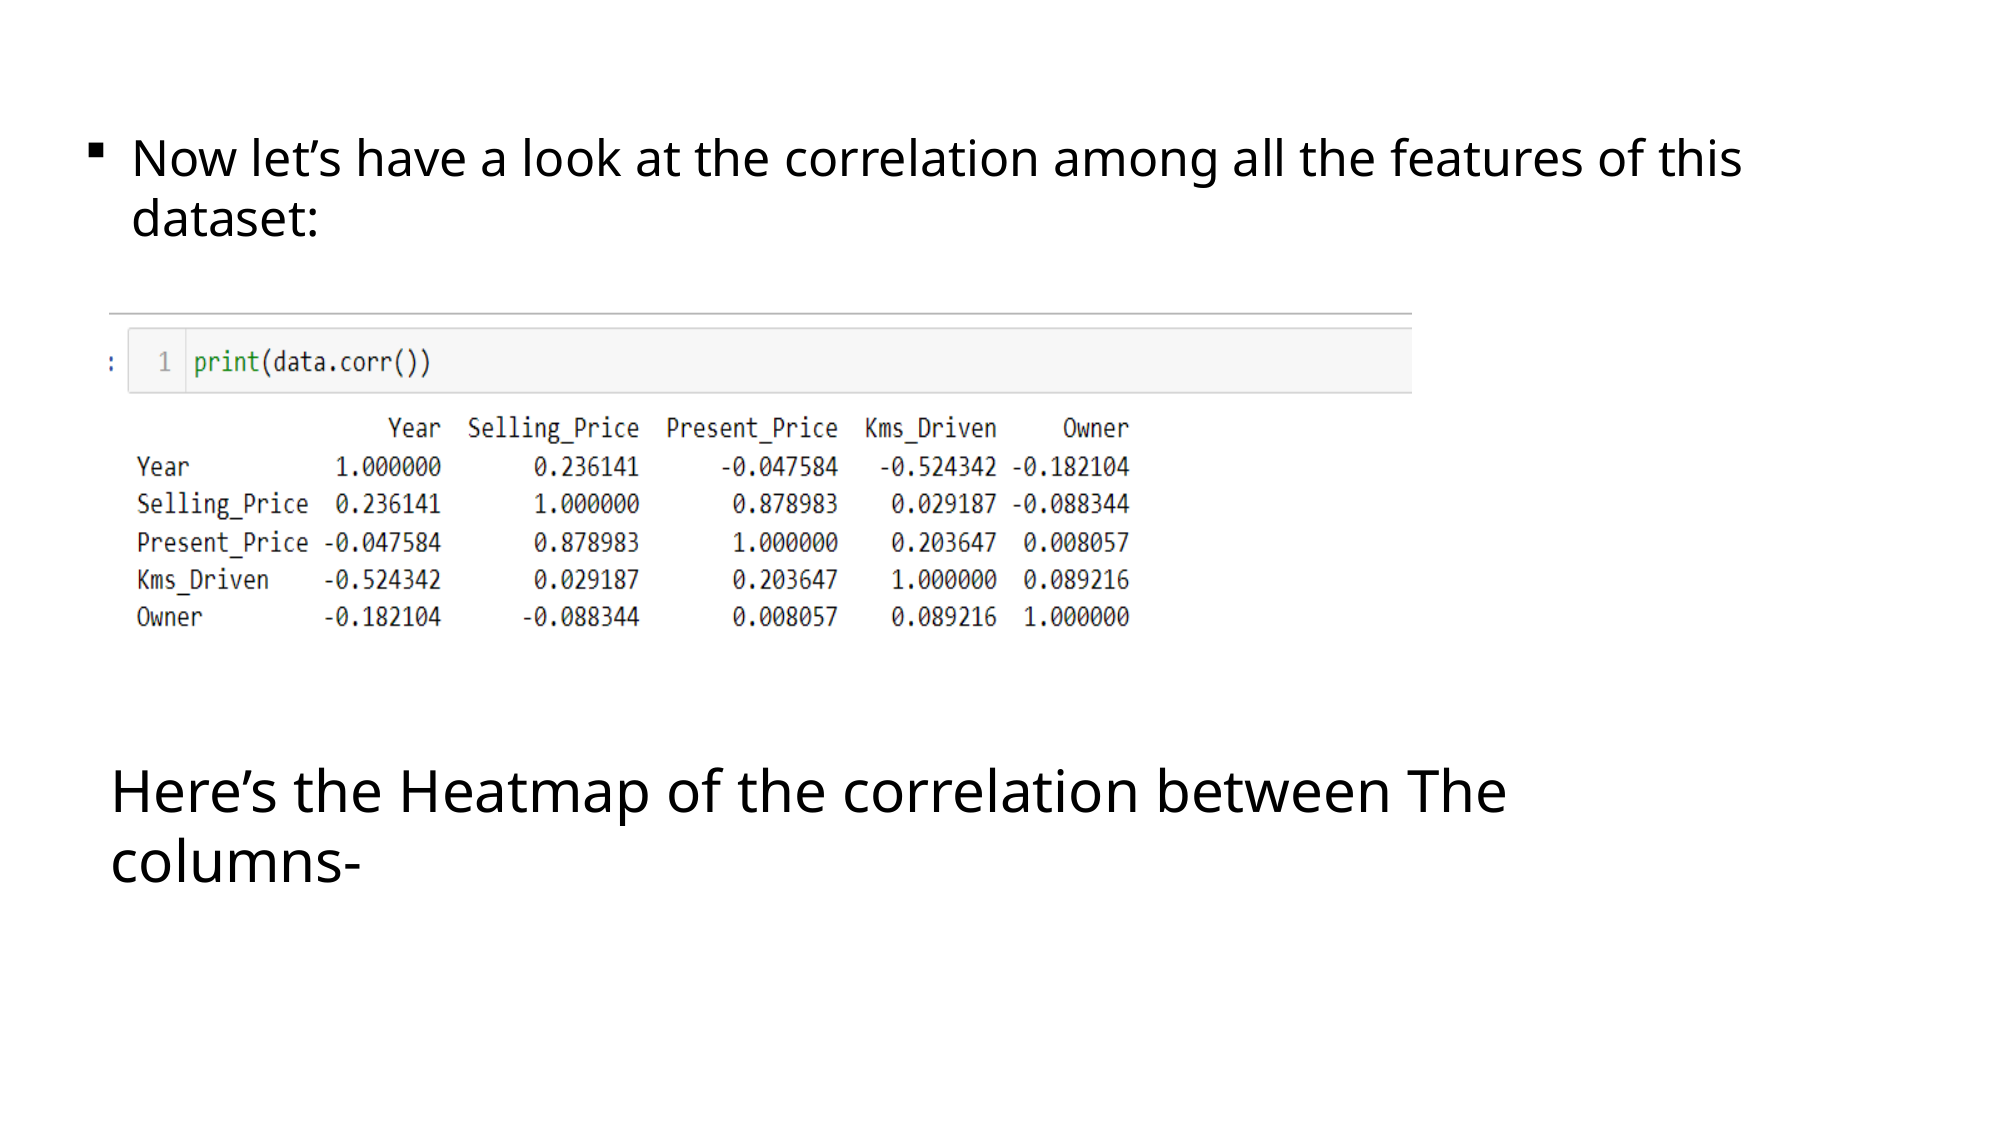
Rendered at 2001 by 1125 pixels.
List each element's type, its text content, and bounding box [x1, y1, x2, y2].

text_box Here’s the Heatmap of the correlation between The columns- [96, 747, 1761, 992]
text_box Now let’s have a look at the correlation among all the features of this dataset: [69, 118, 1779, 374]
picture [109, 310, 1412, 644]
